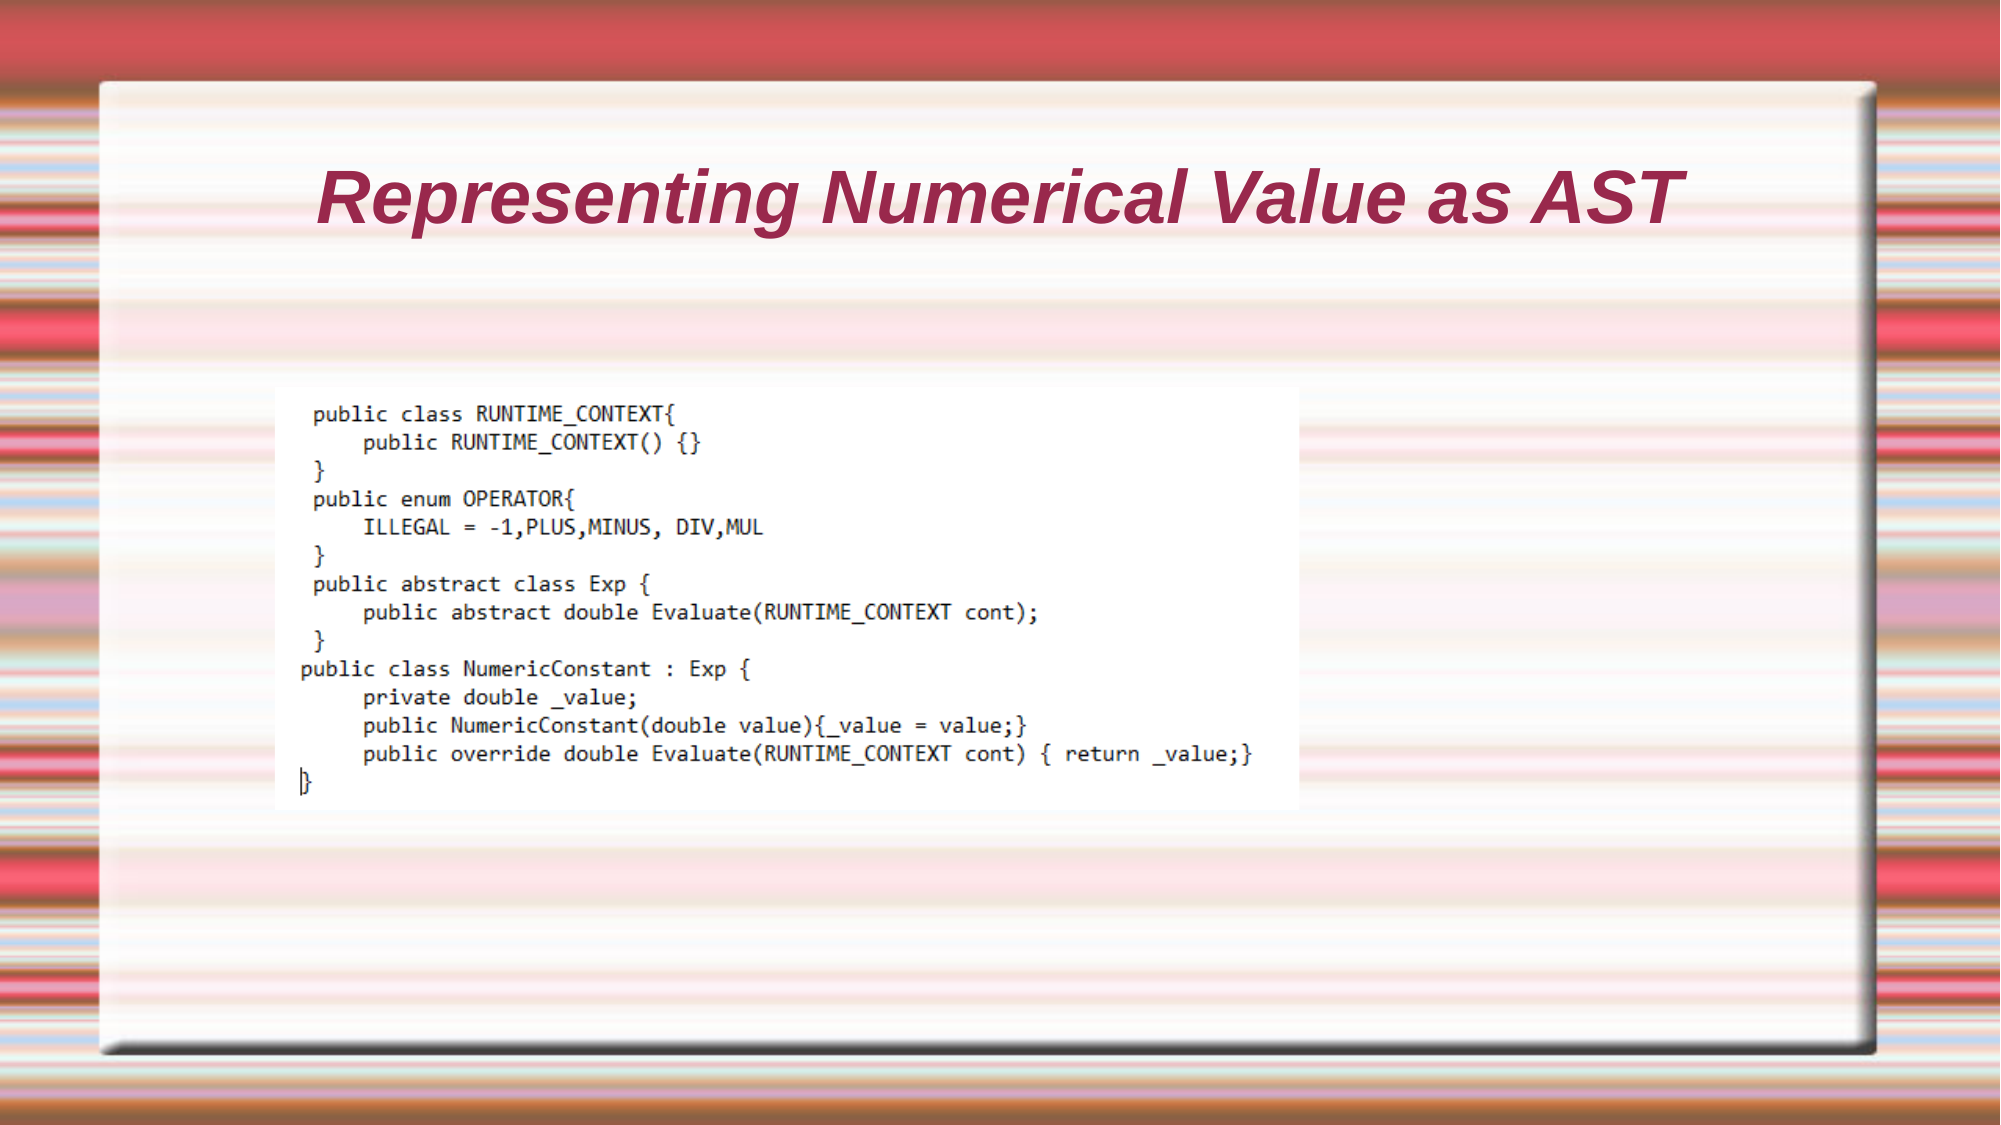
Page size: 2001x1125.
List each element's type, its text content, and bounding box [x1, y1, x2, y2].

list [274, 387, 1300, 810]
picture [0, 0, 2000, 1125]
title Representing Numerical Value as AST [147, 104, 1855, 292]
